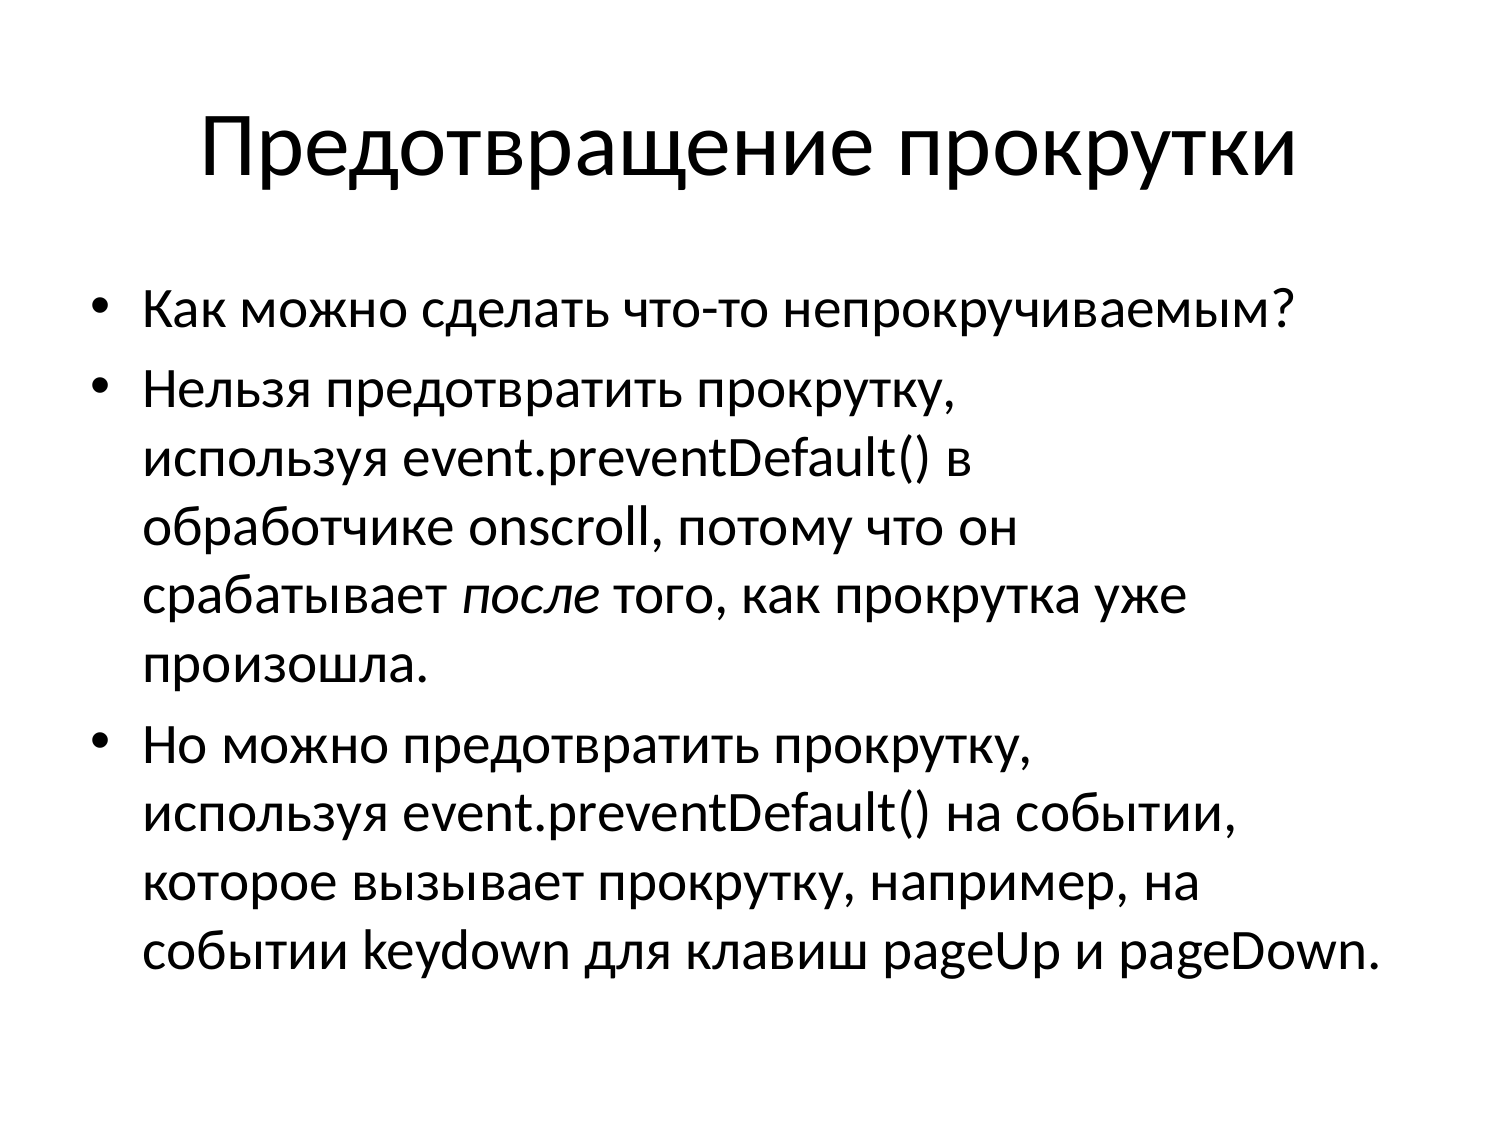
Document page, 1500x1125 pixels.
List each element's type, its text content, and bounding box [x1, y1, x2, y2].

list Как можно сделать что-то непрокручиваемым? Нельзя предотвратить прокрутку, используя event.preventDefault() в обработчике onscroll, потому что он срабатывает после того, как прокрутка уже произошла. Но можно предотвратить прокрутку, используя event.preventDefault() на событии, которое вызывает прокрутку, например, на событии keydown для клавиш pageUp и pageDown. [75, 262, 1425, 1005]
title Предотвращение прокрутки [75, 45, 1425, 233]
